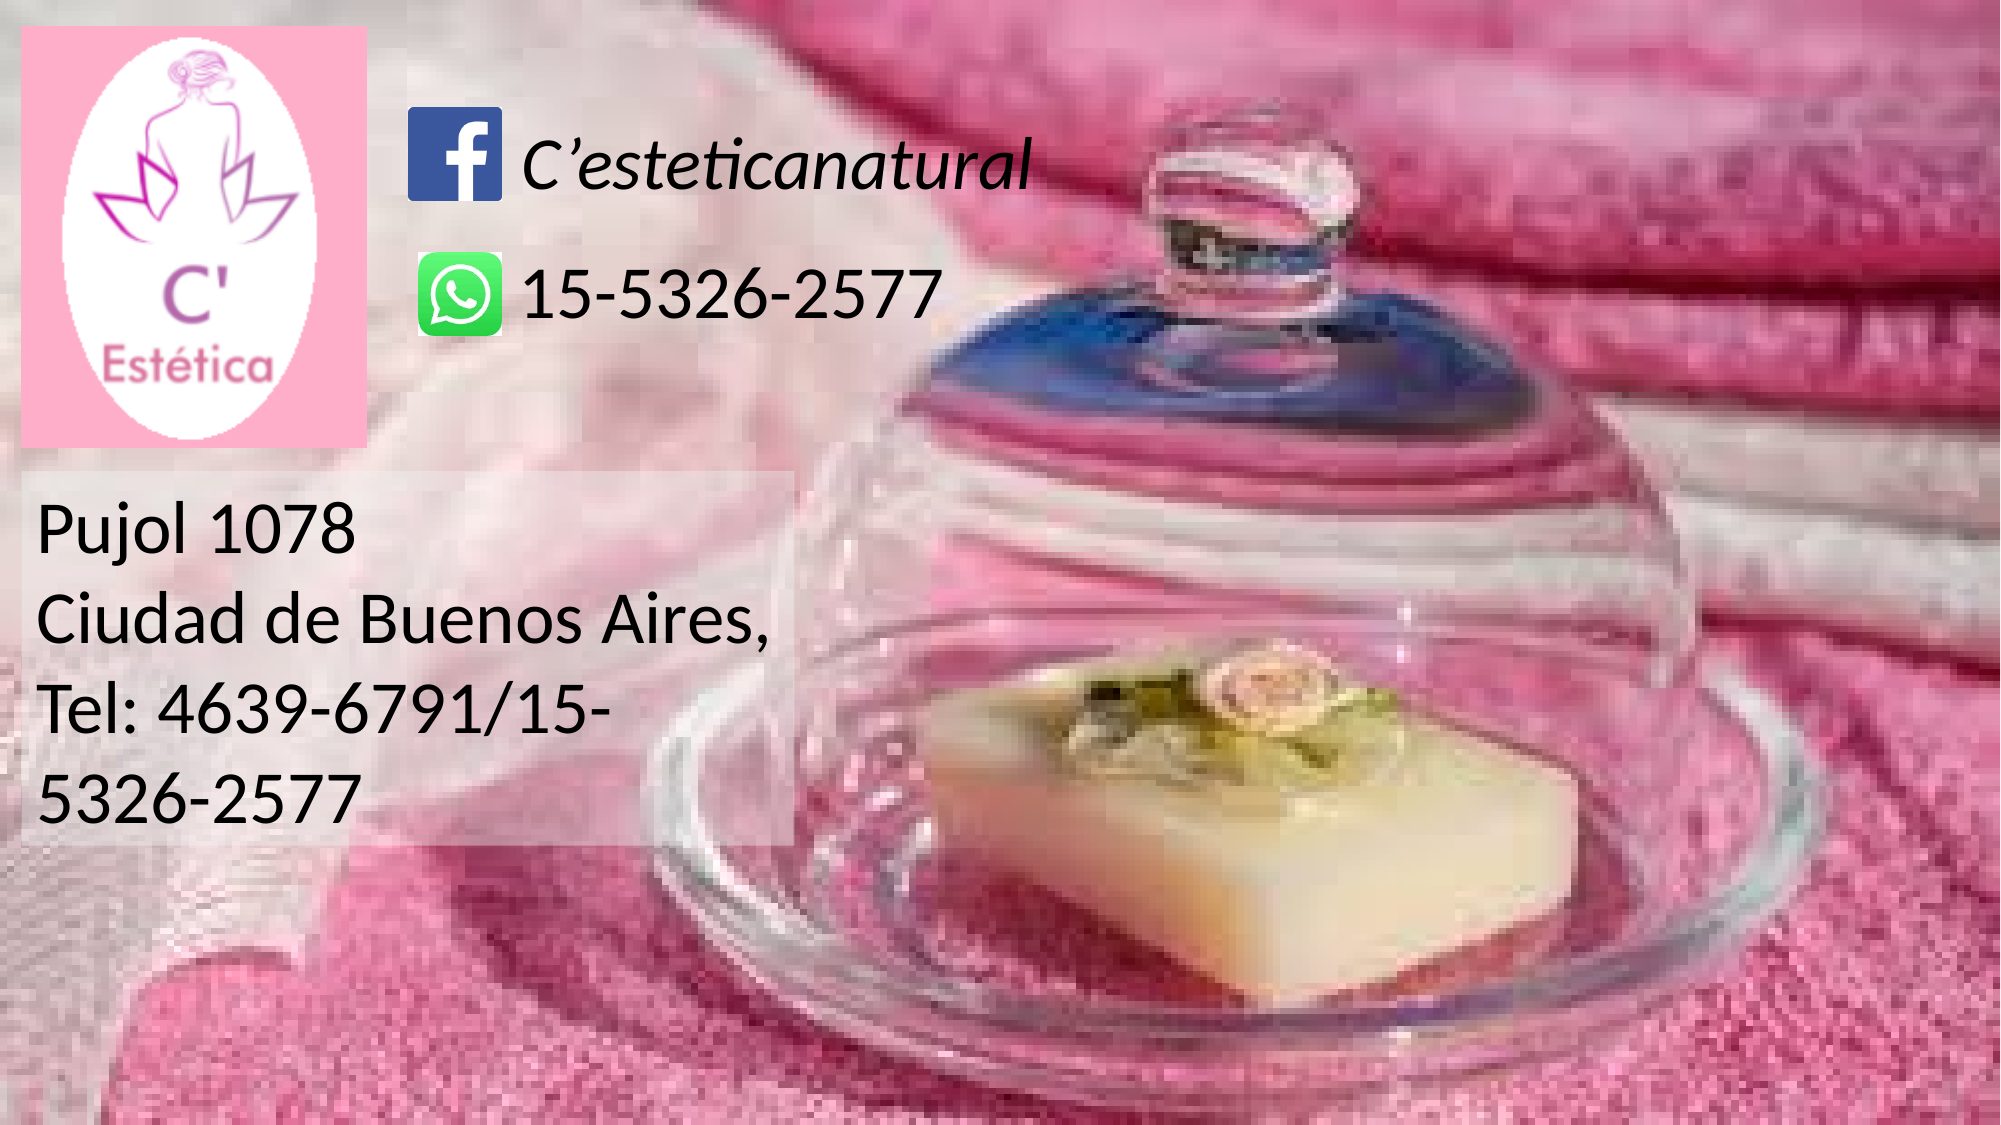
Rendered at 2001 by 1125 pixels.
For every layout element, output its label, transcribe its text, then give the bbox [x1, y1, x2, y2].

picture [0, 0, 2001, 1125]
text_box C’esteticanatural [506, 107, 1083, 213]
text_box Pujol 1078 Ciudad de Buenos Aires, Tel: 4639-6791/15-5326-2577 [21, 471, 795, 846]
text_box 15-5326-2577 [503, 236, 960, 341]
